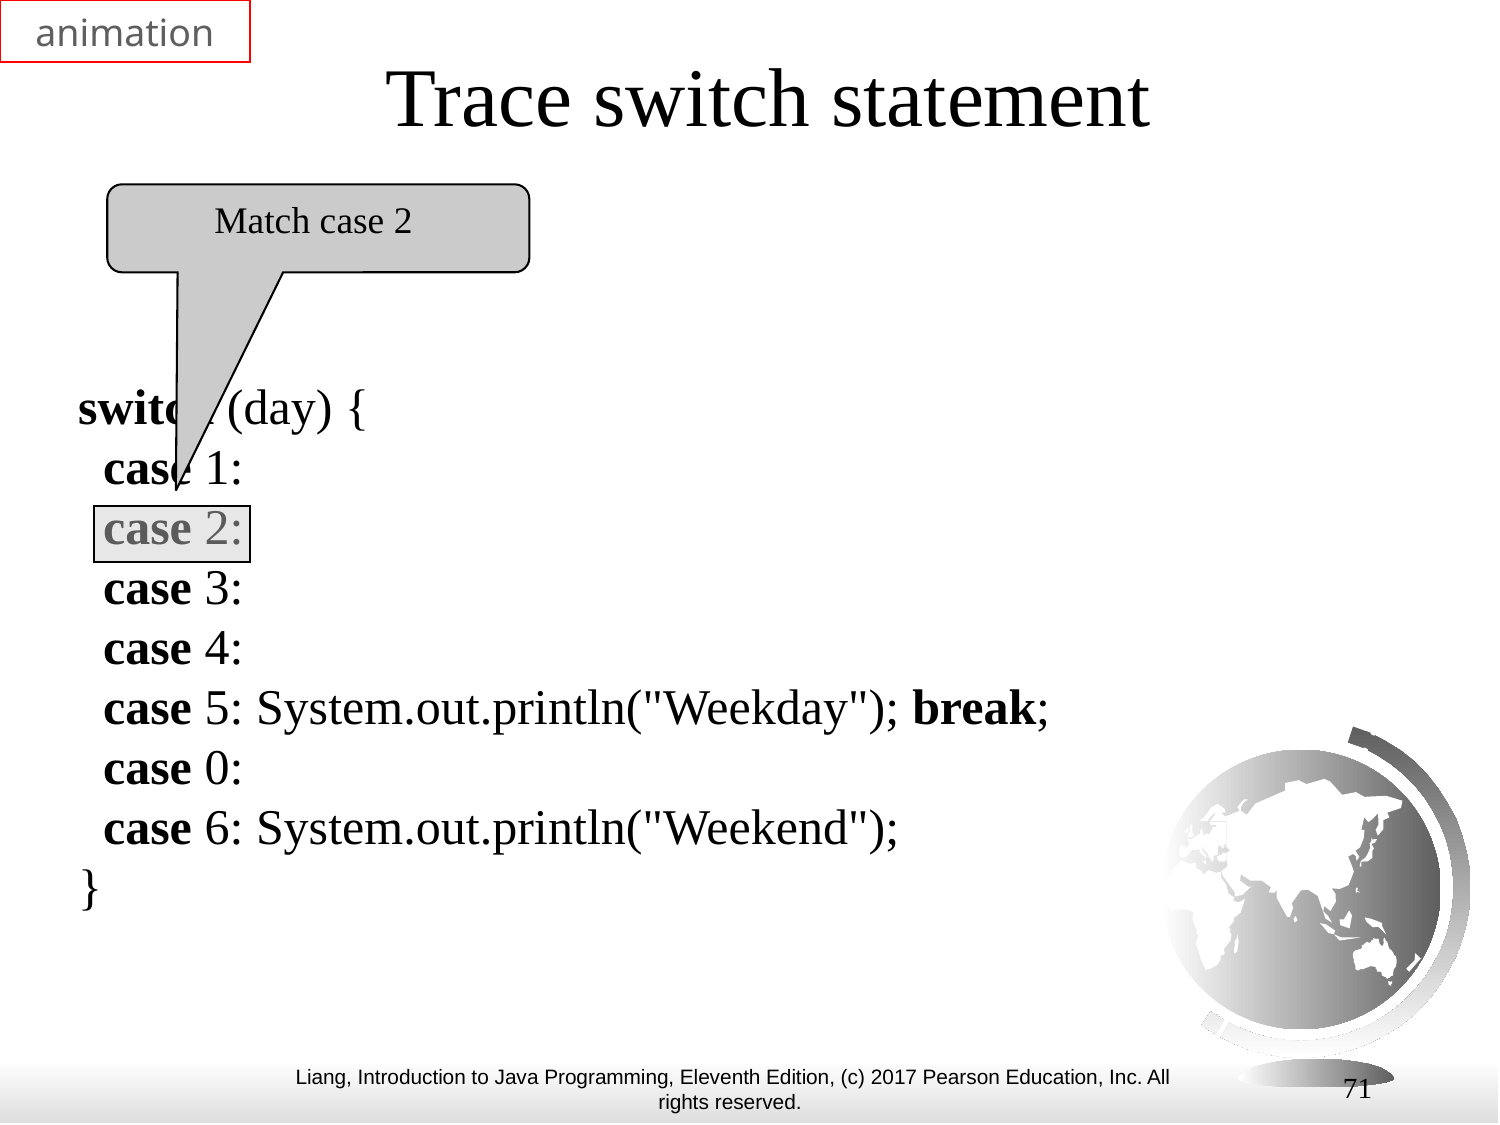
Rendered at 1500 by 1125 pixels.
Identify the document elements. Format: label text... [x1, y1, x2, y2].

title Trace switch statement [112, 52, 1425, 135]
text_box Match case 2 [107, 184, 530, 491]
text_box [94, 505, 250, 563]
text_box animation [0, 0, 250, 63]
slide_number 71 [1074, 1049, 1388, 1125]
text_box switch (day) { case 1: case 2: case 3: case 4: case 5: System.out.println("Weekday"); break; case 0: case 6: System.out.println("Weekend"); } [63, 367, 1425, 922]
